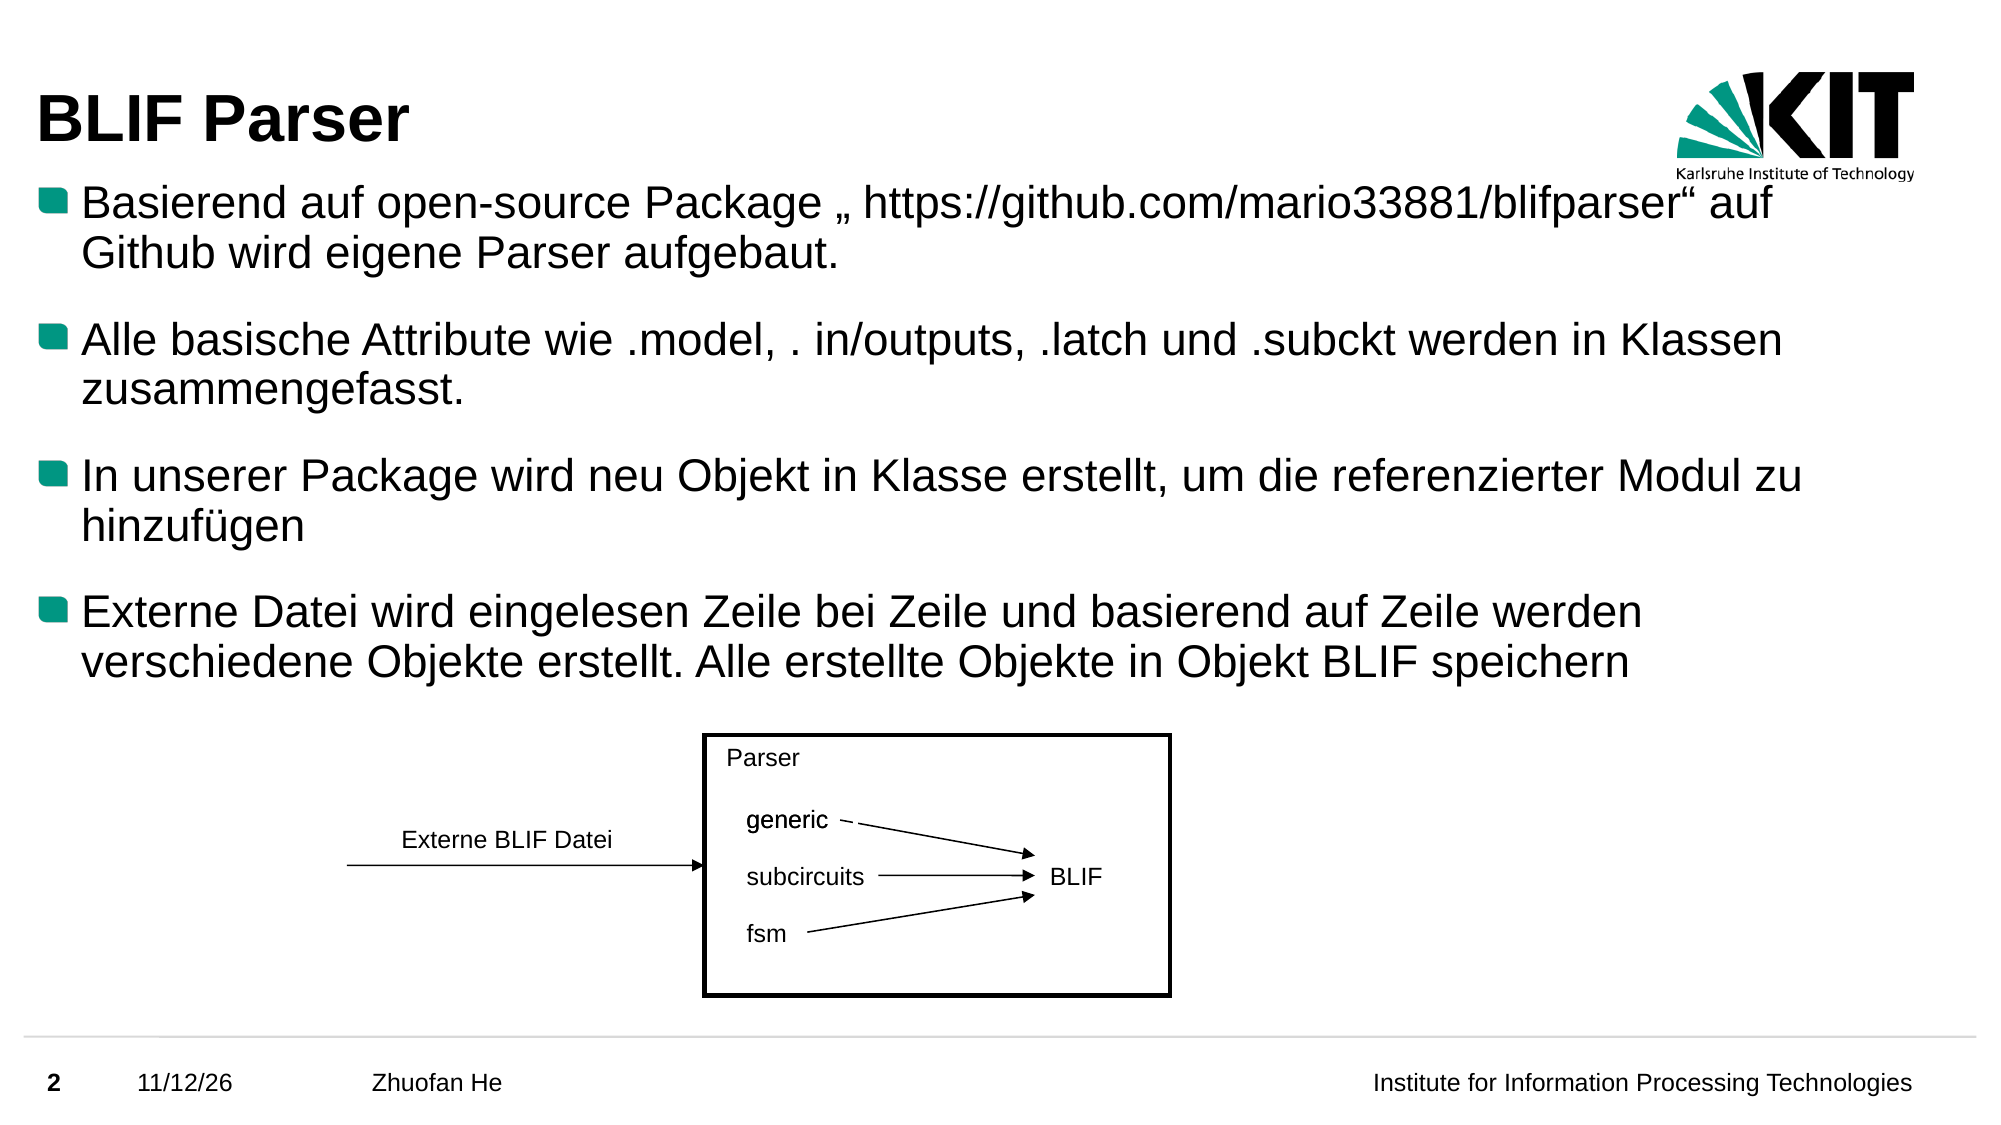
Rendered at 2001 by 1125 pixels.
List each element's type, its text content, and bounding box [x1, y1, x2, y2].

text_box 1 [47, 1038, 119, 1125]
text_box Parser [710, 751, 822, 763]
text_box BLIF [1033, 855, 1145, 896]
picture [36, 458, 69, 491]
text_box 3/23/22 [137, 1038, 362, 1125]
text_box [346, 859, 705, 872]
text_box BLIF Parser [36, 30, 1539, 157]
picture [36, 321, 69, 354]
picture [36, 185, 69, 218]
text_box subcircuits [730, 855, 885, 896]
text_box [702, 733, 1172, 998]
text_box [807, 890, 1035, 933]
text_box [858, 822, 1036, 860]
text_box generic [730, 798, 858, 839]
picture [36, 594, 69, 627]
picture [1677, 72, 1914, 182]
text_box Externe BLIF Datei [384, 818, 690, 859]
text_box Basierend auf open-source Package „ https://github.com/mario33881/blifparser“ auf Github wird eigene Parser aufgebaut. Alle basische Attribute wie .model, . in/outputs, .latch und .subckt werden in Klassen zusammengefasst. In unserer Package wird neu Objekt in Klasse erstellt, um die referenzierter Modul zu hinzufügen Externe Datei wird eingelesen Zeile bei Zeile und basierend auf Zeile werden verschiedene Objekte erstellt. Alle erstellte Objekte in Objekt BLIF speichern [36, 179, 1862, 916]
text_box fsm [730, 912, 842, 953]
text_box [878, 869, 1035, 882]
